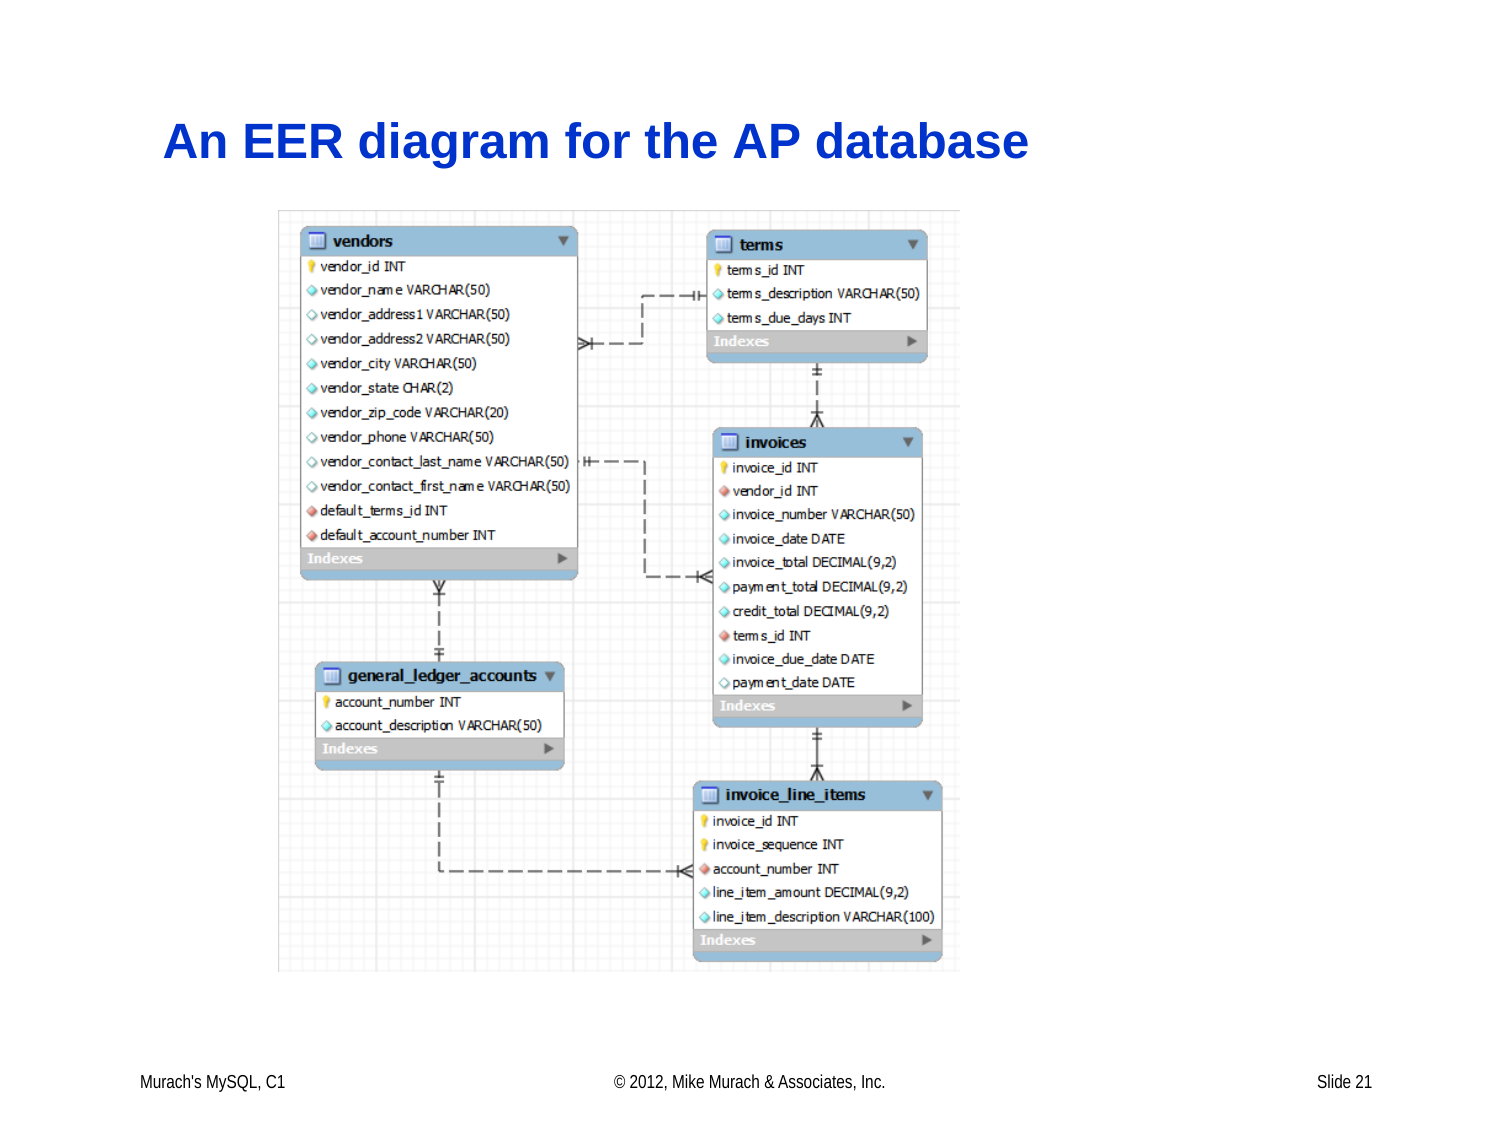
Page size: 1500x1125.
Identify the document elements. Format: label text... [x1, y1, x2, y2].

slide_number Murach's MySQL, C1 [124, 1024, 451, 1101]
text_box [162, 112, 1351, 987]
footer © 2012, Mike Murach & Associates, Inc. [474, 1024, 1026, 1101]
slide_number Slide 21 [1074, 1024, 1388, 1101]
